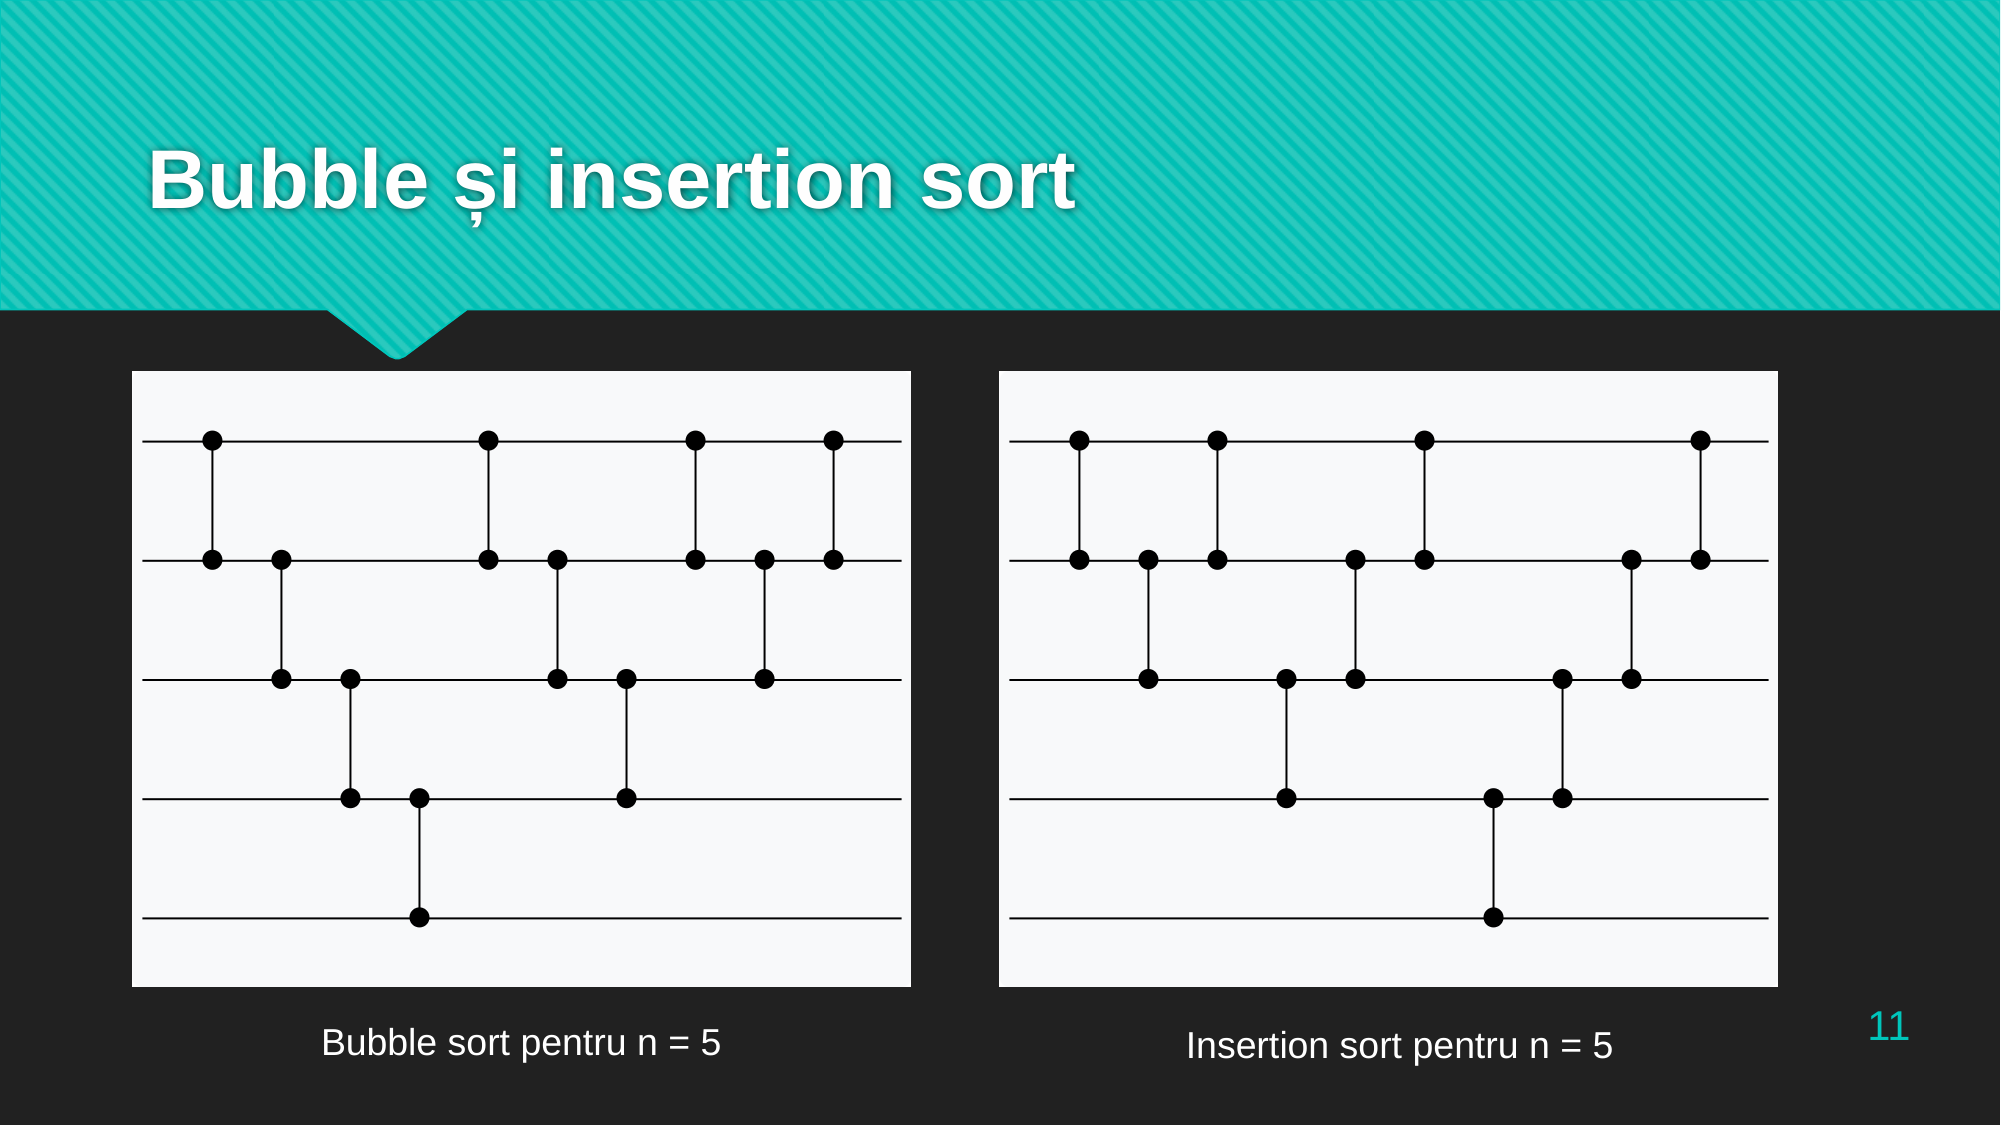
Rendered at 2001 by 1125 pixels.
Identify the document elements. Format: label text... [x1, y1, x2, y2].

title Bubble și insertion sort [132, 73, 1868, 233]
picture [999, 371, 1778, 987]
text_box Bubble sort pentru n = 5 [306, 1010, 737, 1071]
text_box Insertion sort pentru n = 5 [1171, 1013, 1629, 1074]
picture [132, 371, 911, 987]
slide_number 11 [1751, 970, 1926, 1051]
